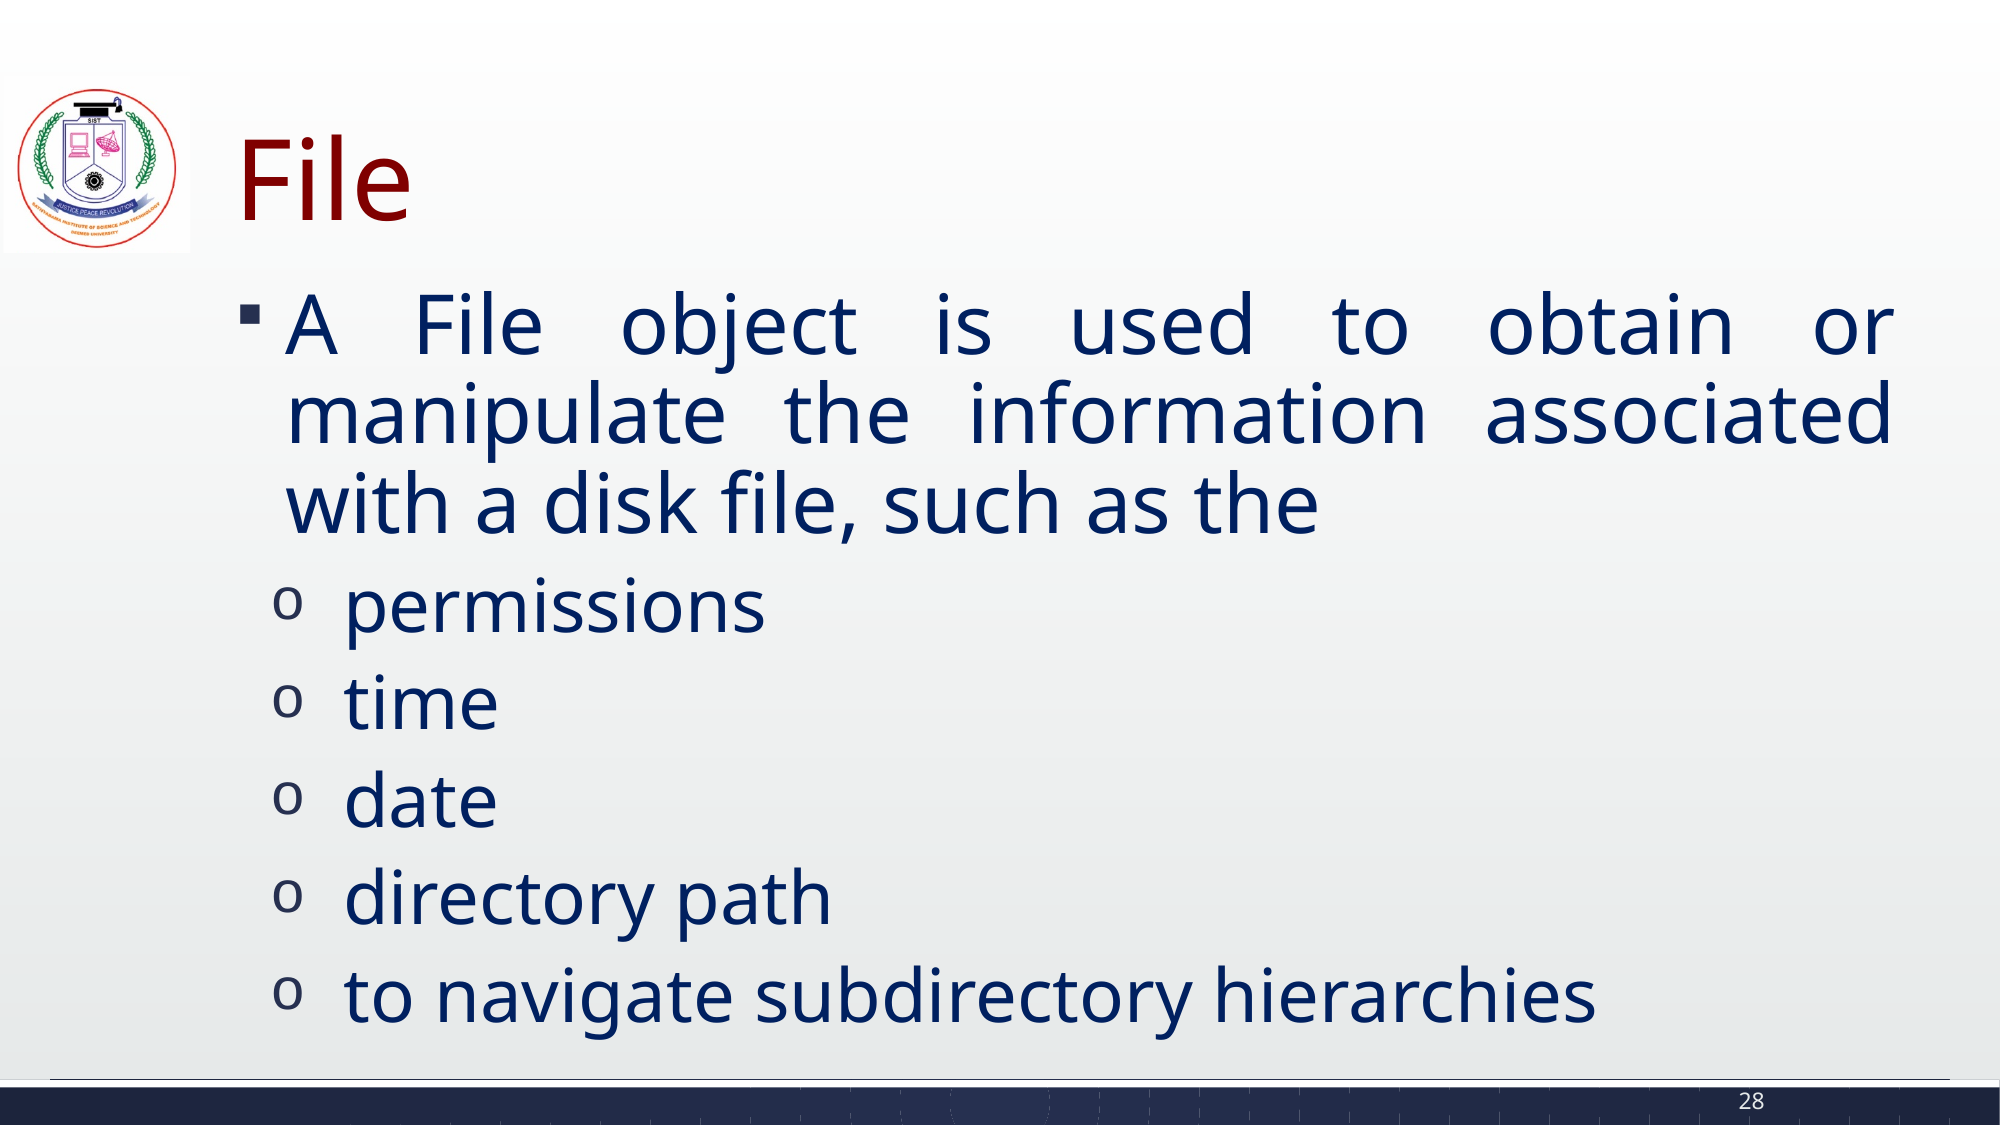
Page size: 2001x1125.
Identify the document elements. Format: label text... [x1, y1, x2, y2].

slide_number 28 [1674, 1083, 1780, 1122]
title File [219, 76, 1913, 253]
list A File object is used to obtain or manipulate the information associated with a disk file, such as the permissions time date directory path to navigate subdirectory hierarchies [219, 275, 1913, 1049]
picture [3, 76, 191, 253]
